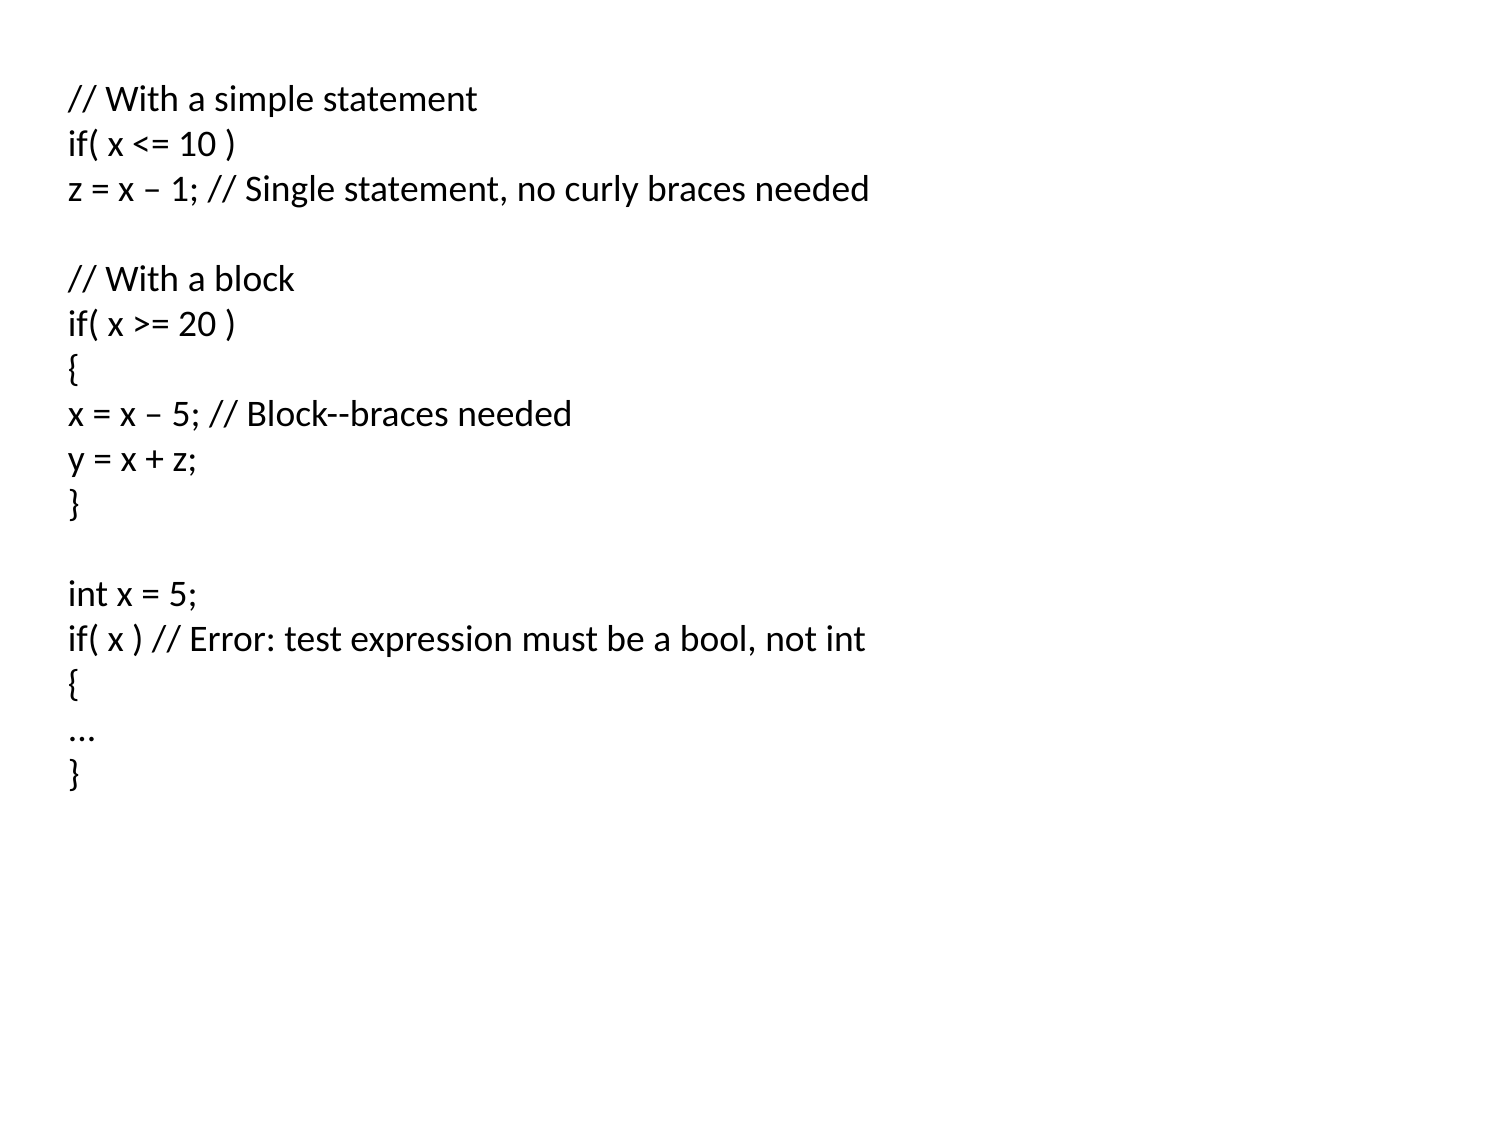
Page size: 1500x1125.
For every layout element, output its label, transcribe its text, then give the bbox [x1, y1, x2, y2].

text_box // With a simple statement if( x <= 10 ) z = x – 1; // Single statement, no curly braces needed // With a block if( x >= 20 ) { x = x – 5; // Block--braces needed y = x + z; } int x = 5; if( x ) // Error: test expression must be a bool, not int { ... } [53, 66, 1412, 847]
